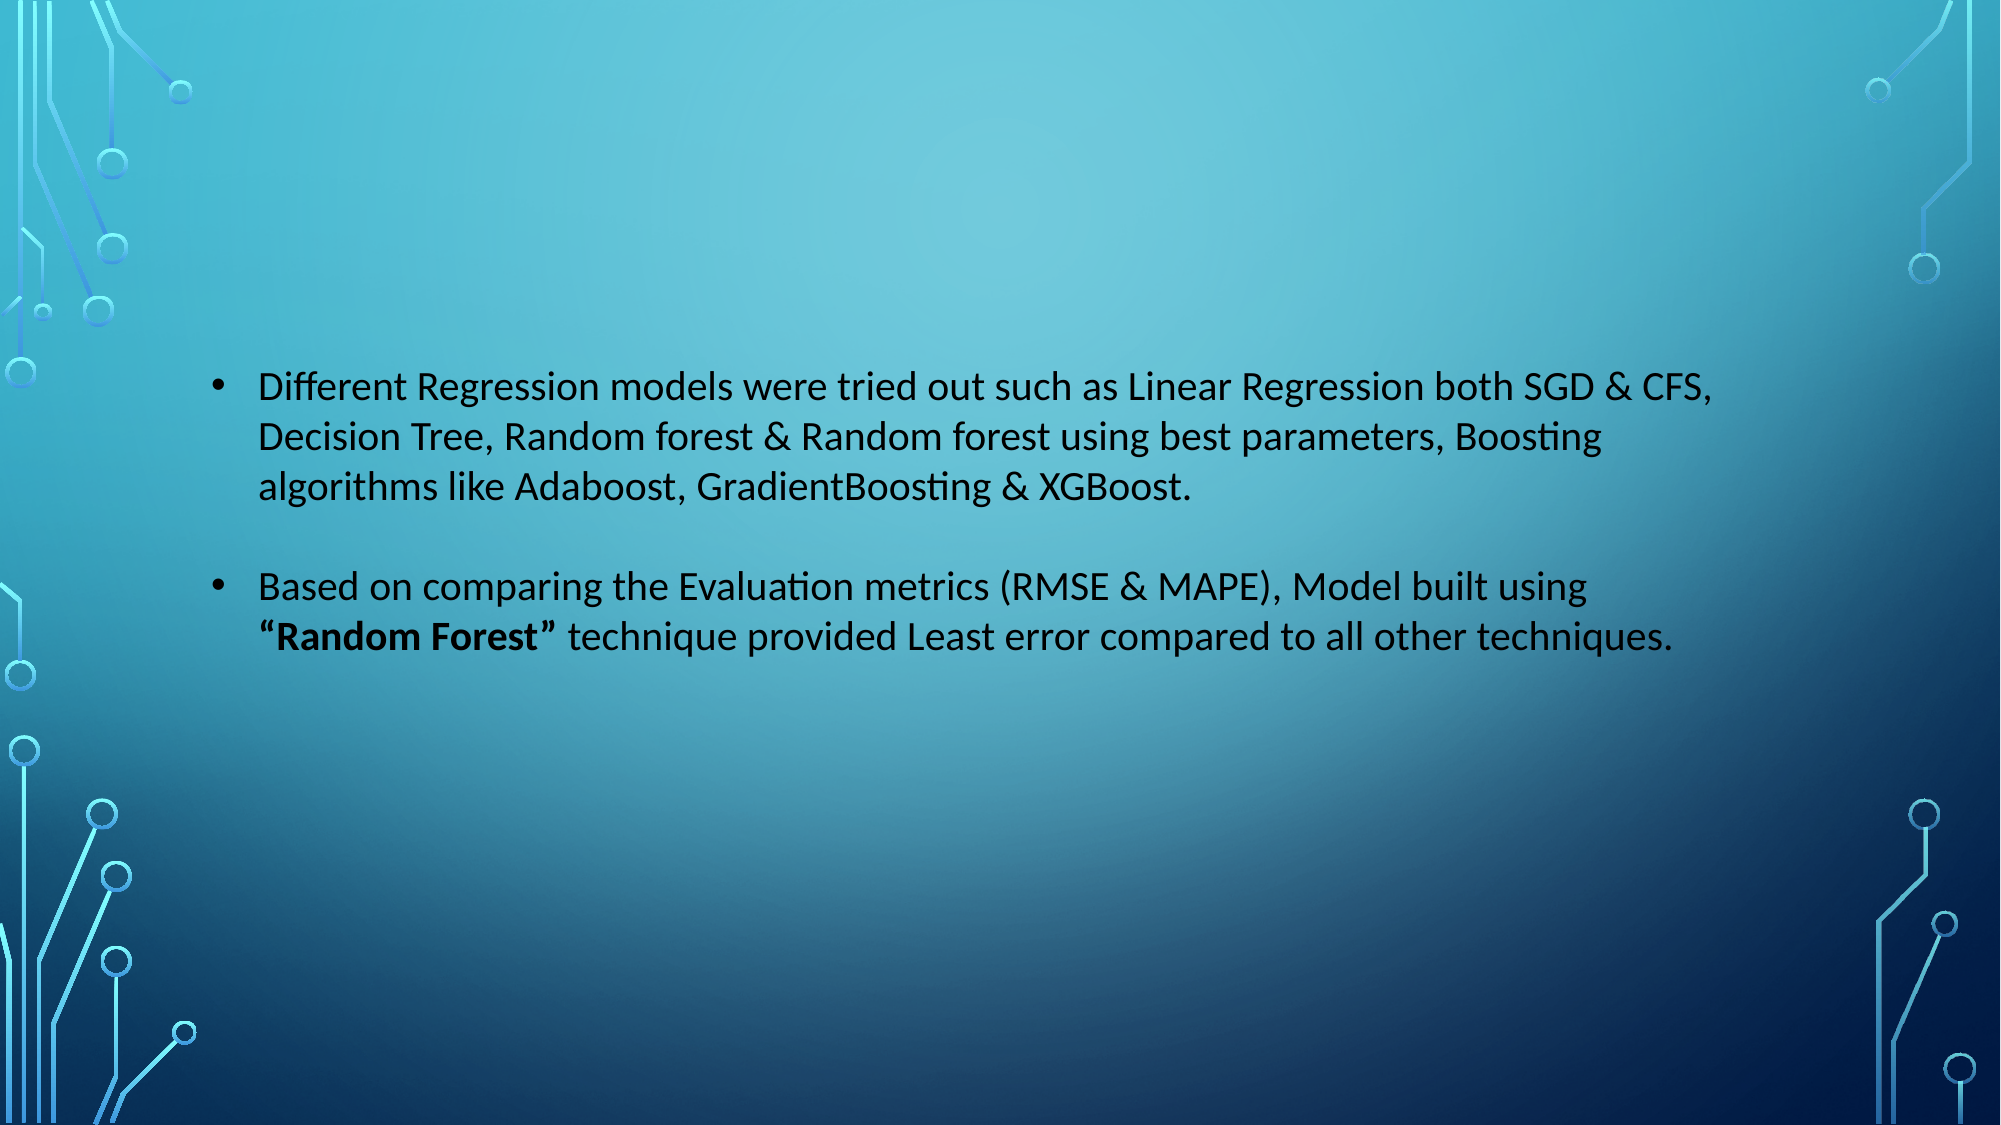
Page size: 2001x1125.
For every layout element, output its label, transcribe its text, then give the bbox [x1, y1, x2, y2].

text_box Different Regression models were tried out such as Linear Regression both SGD & CFS, Decision Tree, Random forest & Random forest using best parameters, Boosting algorithms like Adaboost, GradientBoosting & XGBoost. Based on comparing the Evaluation metrics (RMSE & MAPE), Model built using “Random Forest” technique provided Least error compared to all other techniques. [196, 351, 1766, 667]
